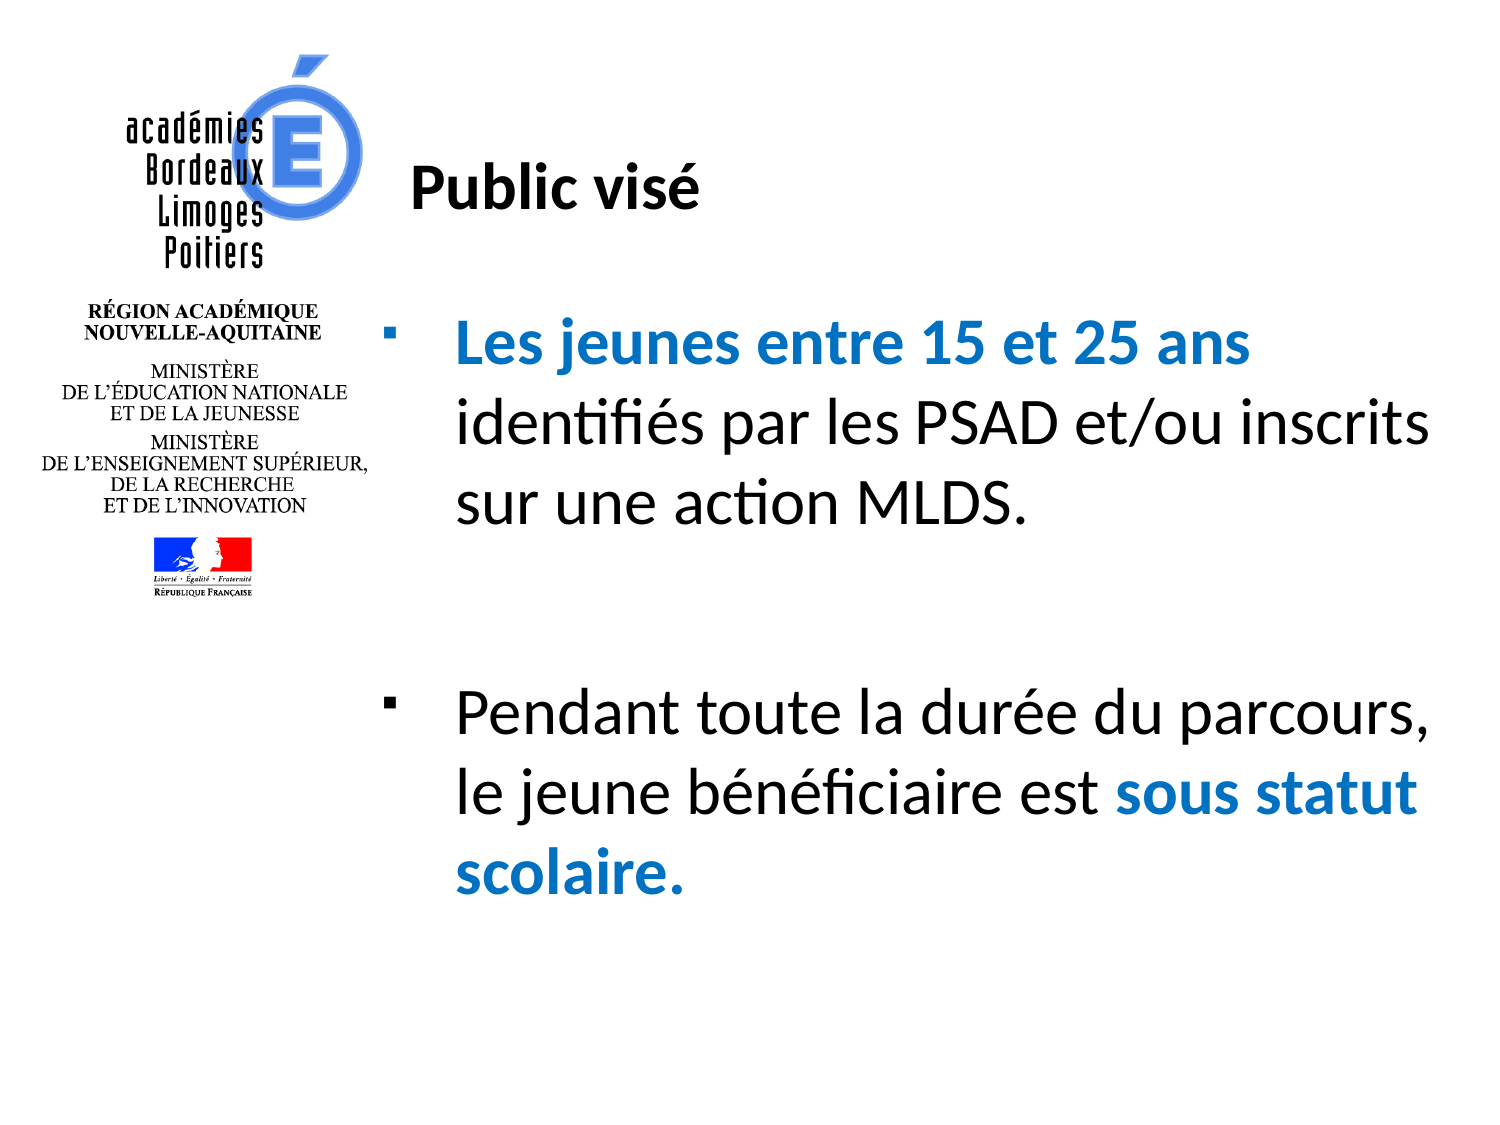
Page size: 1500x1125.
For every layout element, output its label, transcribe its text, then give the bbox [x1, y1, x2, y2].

picture [41, 54, 367, 597]
text_box Public visé [395, 135, 1376, 231]
text_box Les jeunes entre 15 et 25 ans identifiés par les PSAD et/ou inscrits sur une action MLDS. Pendant toute la durée du parcours, le jeune bénéficiaire est sous statut scolaire. [366, 290, 1483, 916]
